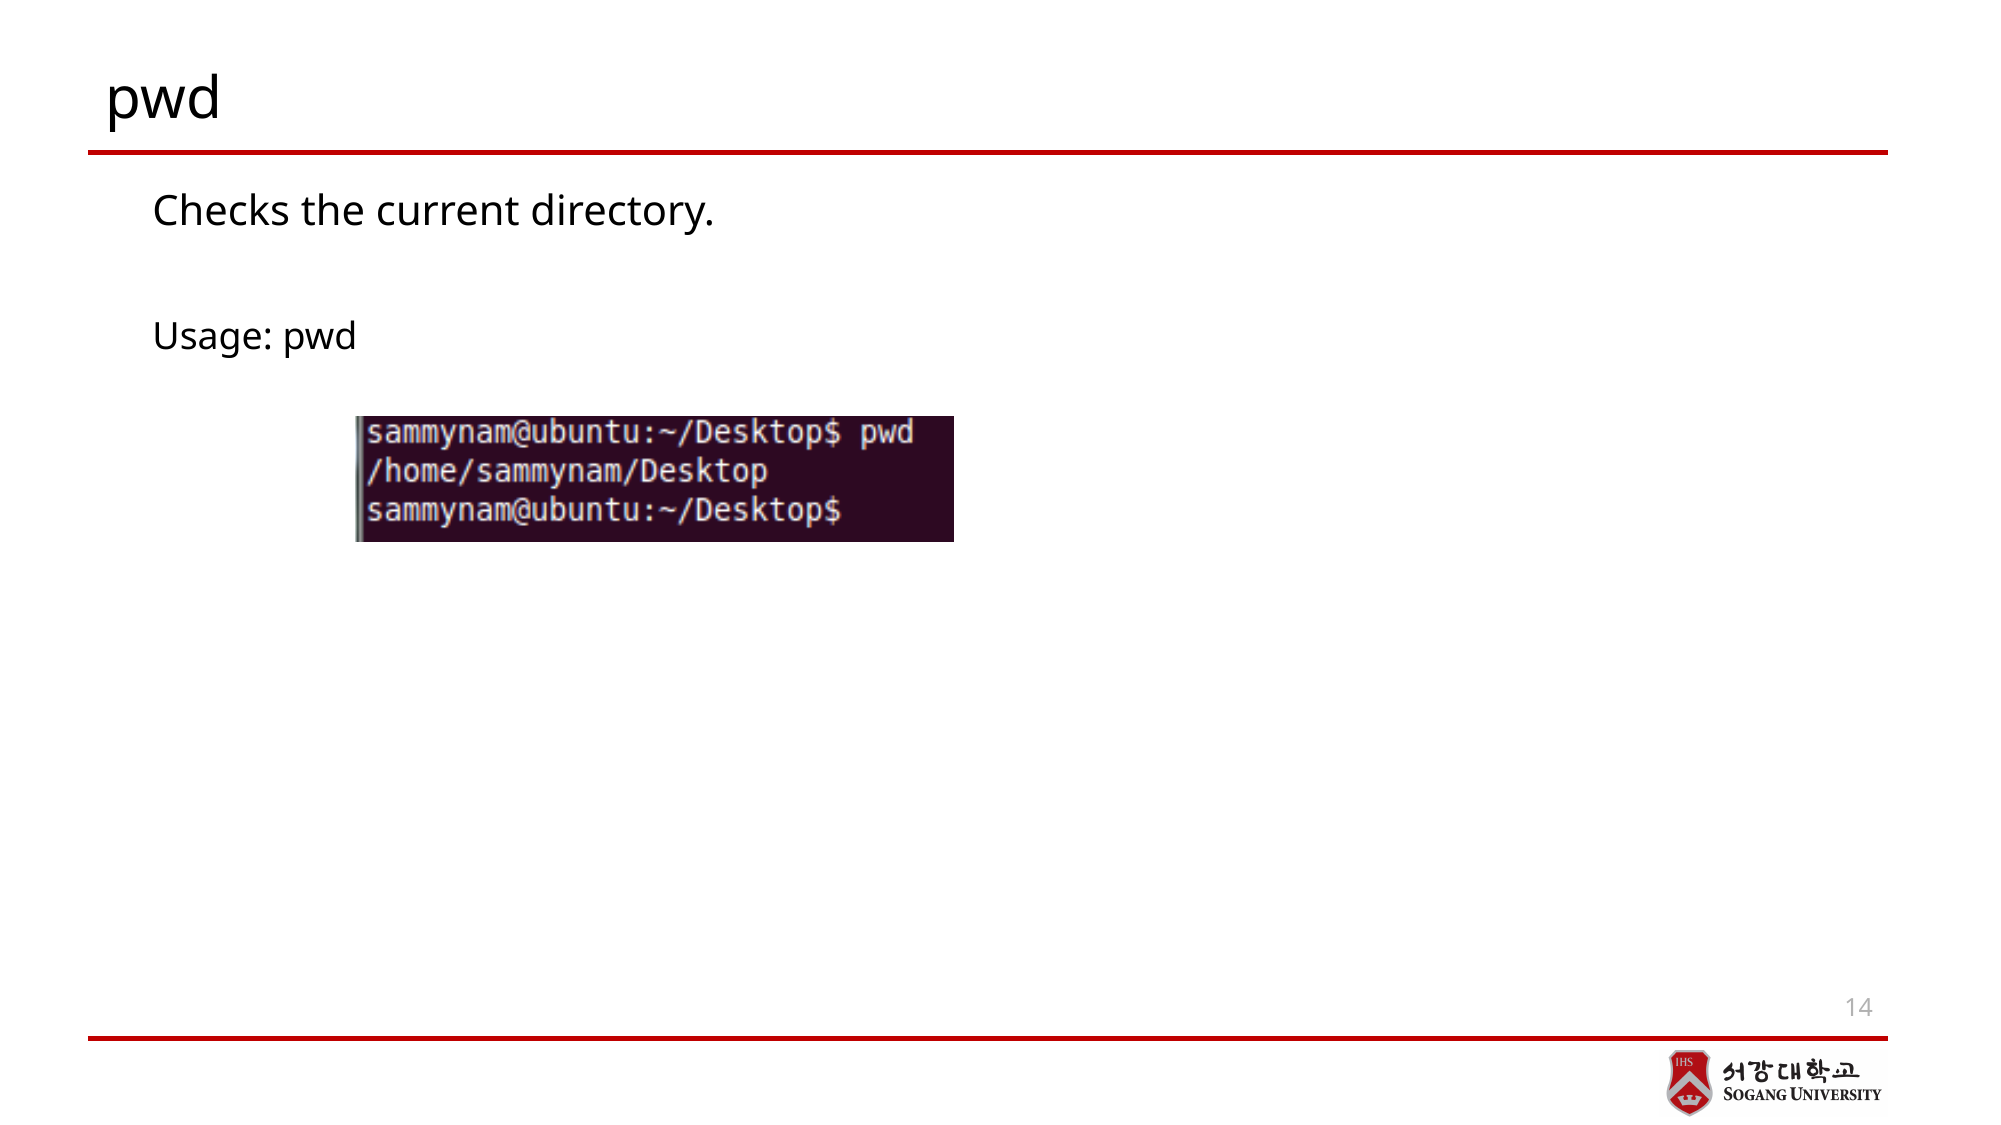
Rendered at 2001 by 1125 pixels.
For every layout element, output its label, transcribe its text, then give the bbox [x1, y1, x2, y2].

slide_number 14 [1774, 978, 1888, 1039]
title pwd [91, 61, 1817, 141]
picture [355, 416, 954, 542]
picture [1659, 1049, 1888, 1117]
list Checks the current directory. Usage: pwd [137, 182, 1817, 980]
